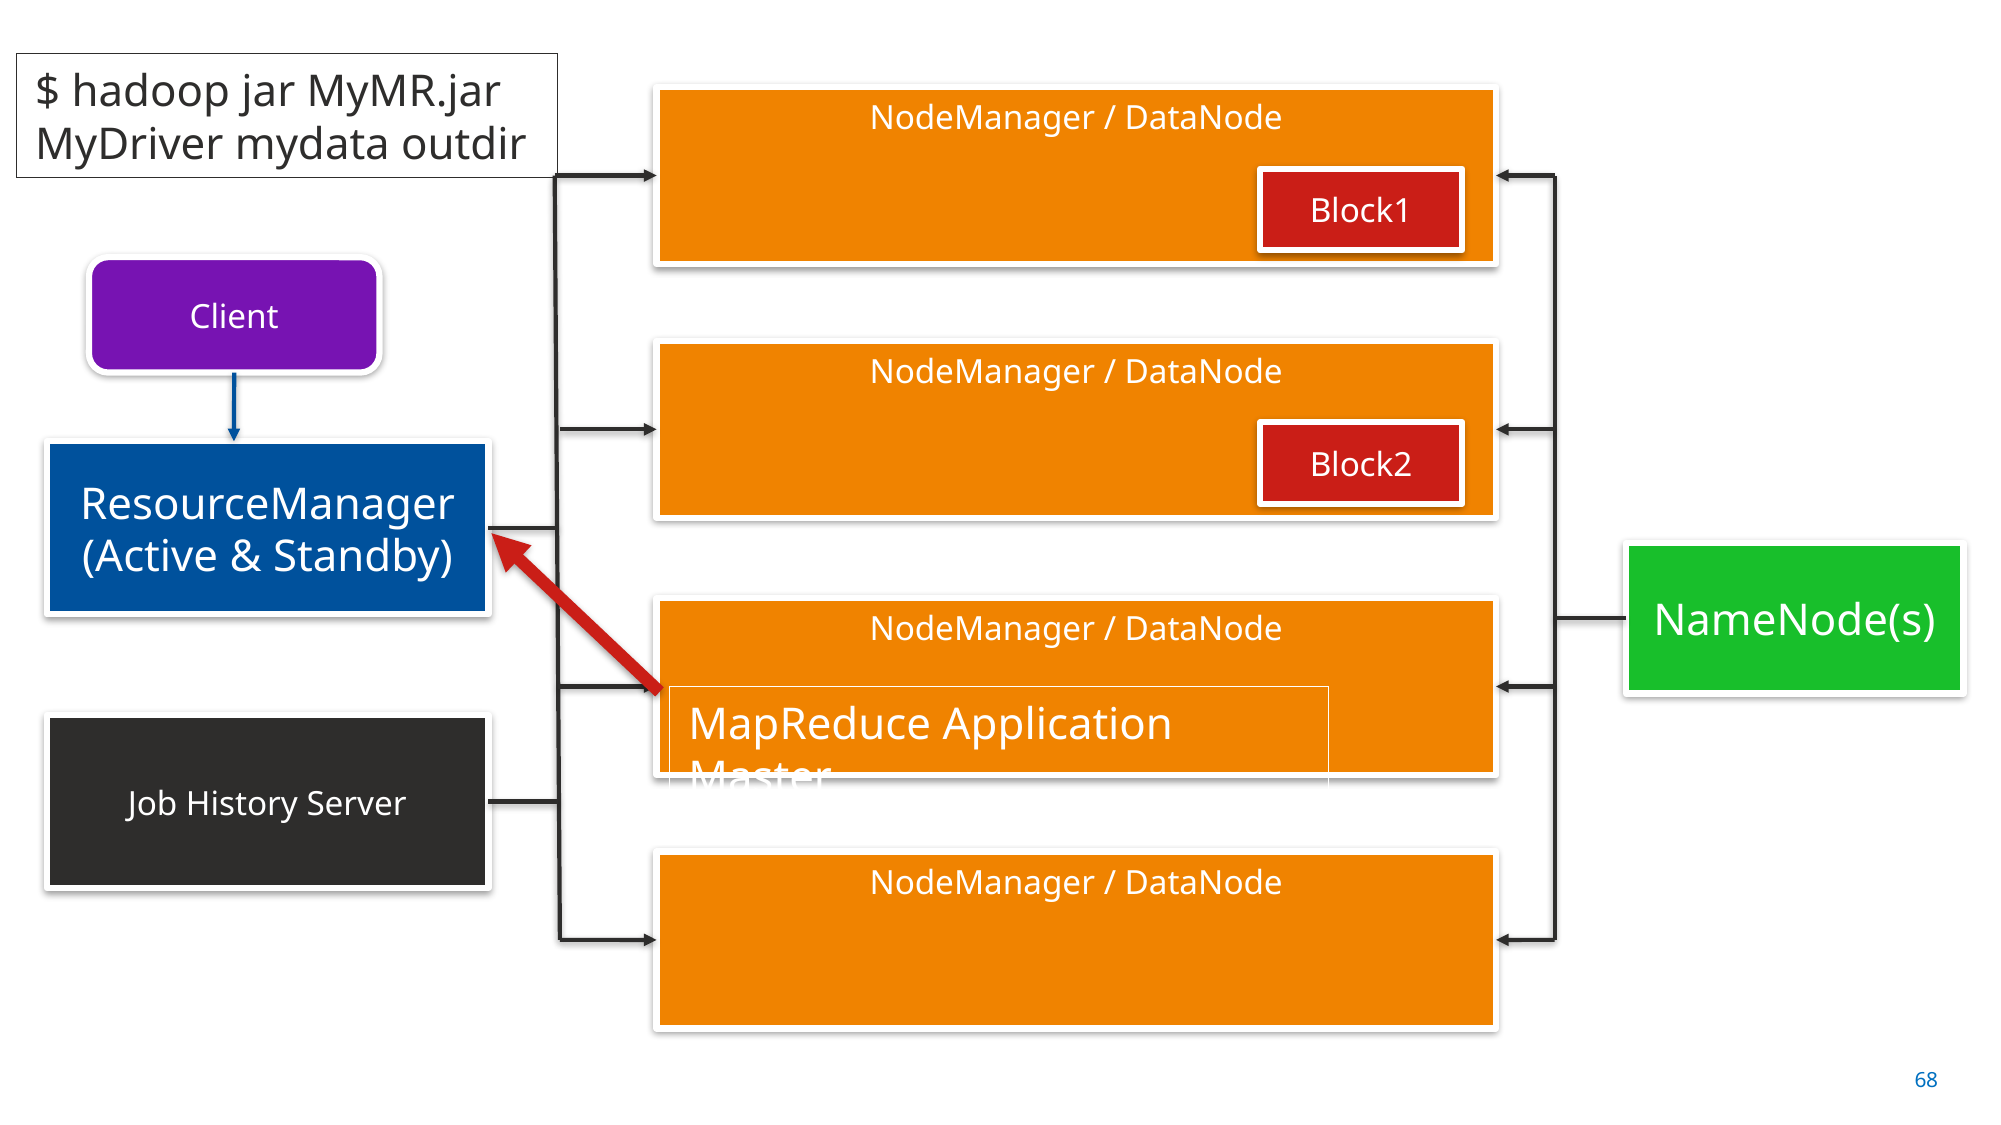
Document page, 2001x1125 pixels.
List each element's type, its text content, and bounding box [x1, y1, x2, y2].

text_box Block1 [1257, 166, 1465, 253]
text_box NodeManager / DataNode [653, 84, 1499, 267]
text_box Block2 [1257, 419, 1465, 507]
text_box MapReduce Application Master [669, 686, 1329, 811]
text_box NodeManager / DataNode [653, 338, 1499, 521]
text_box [554, 182, 561, 530]
text_box NodeManager / DataNode [653, 848, 1499, 1032]
text_box Job History Server [44, 712, 492, 891]
text_box Client [85, 253, 383, 376]
text_box ResourceManager (Active & Standby) [44, 438, 492, 617]
text_box $ hadoop jar MyMR.jar MyDriver mydata outdir [16, 53, 558, 178]
text_box NameNode(s) [1623, 540, 1967, 697]
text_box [491, 532, 660, 693]
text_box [554, 700, 561, 941]
text_box NodeManager / DataNode [653, 595, 1499, 778]
